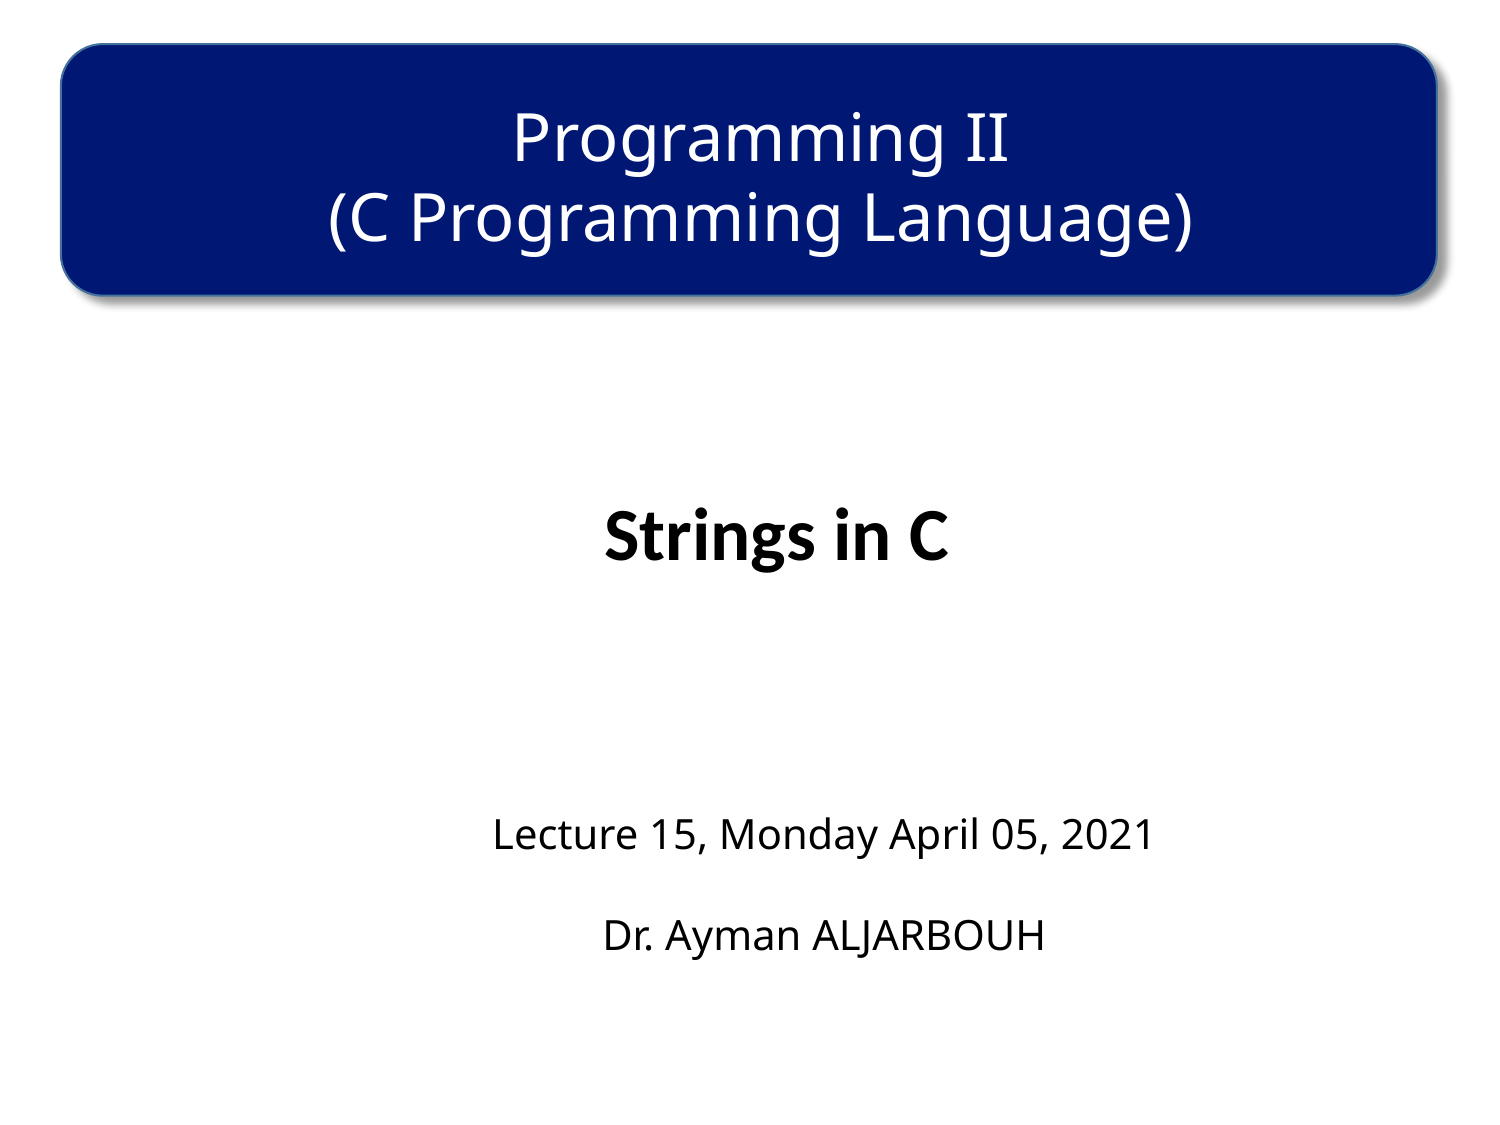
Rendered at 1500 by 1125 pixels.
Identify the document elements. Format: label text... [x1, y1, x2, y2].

text_box Strings in C [170, 477, 1384, 583]
text_box [59, 43, 1438, 297]
text_box Programming II (C Programming Language) [313, 87, 1209, 262]
text_box Lecture 15, Monday April 05, 2021 Dr. Ayman ALJARBOUH [361, 800, 1287, 966]
